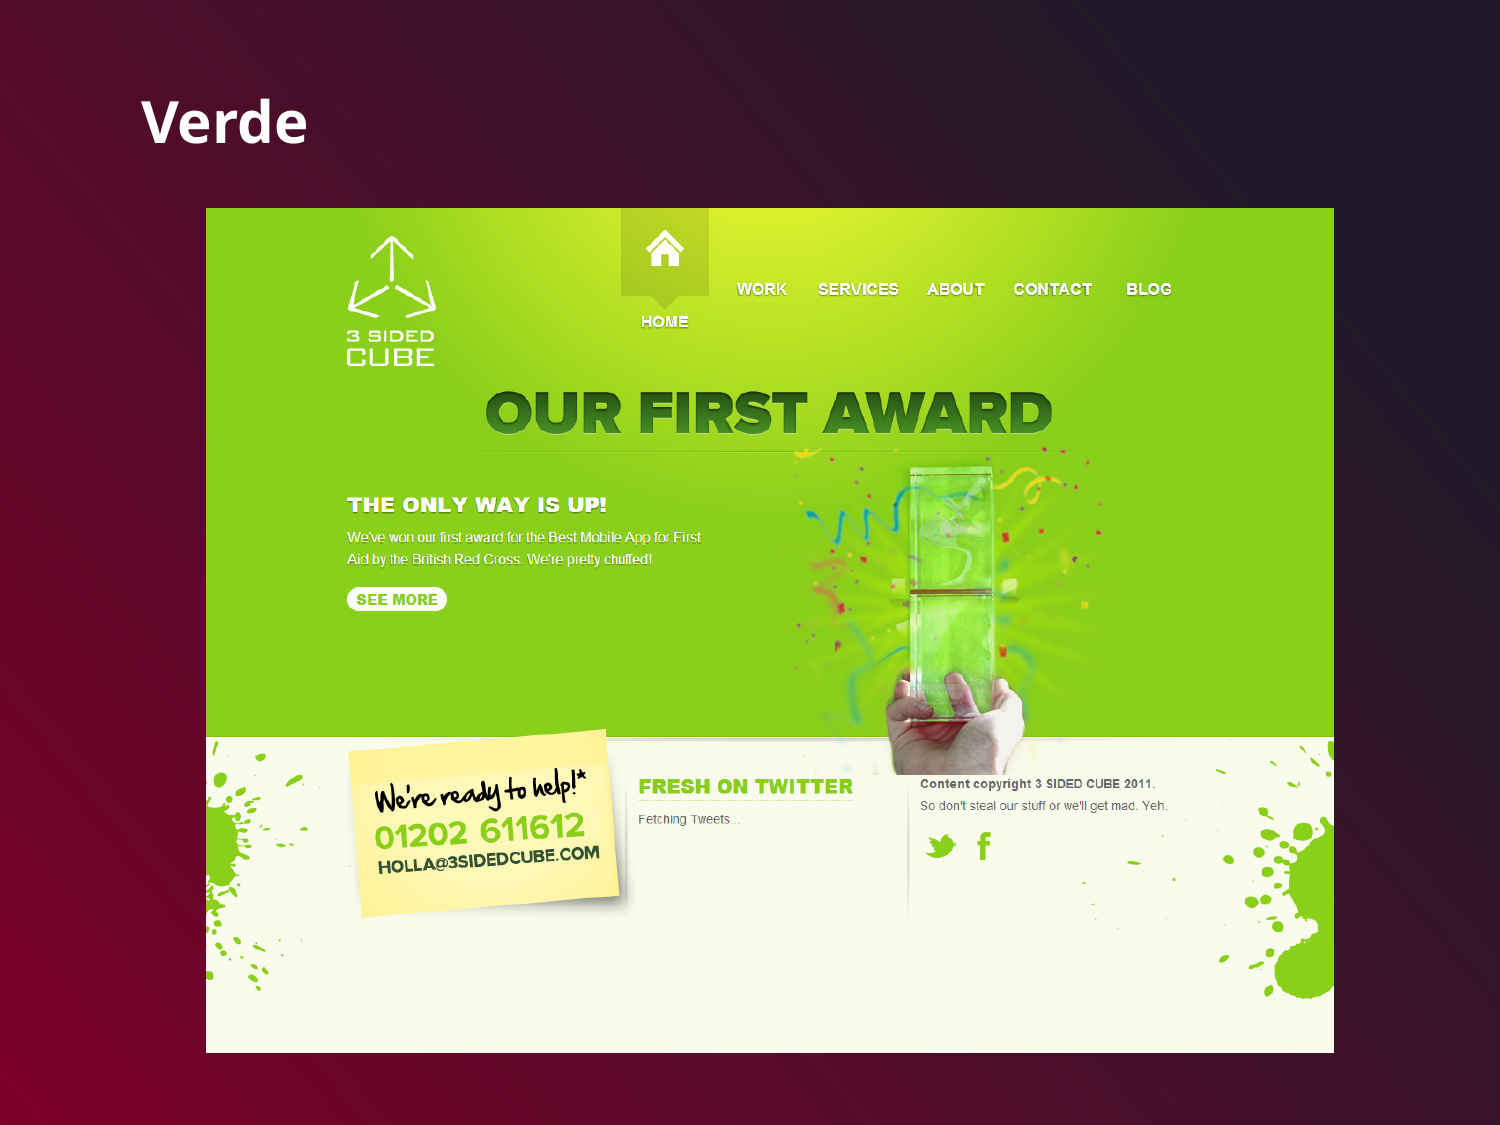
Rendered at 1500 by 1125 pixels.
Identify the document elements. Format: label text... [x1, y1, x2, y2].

picture [206, 207, 1334, 1053]
text_box Verde [126, 78, 324, 163]
